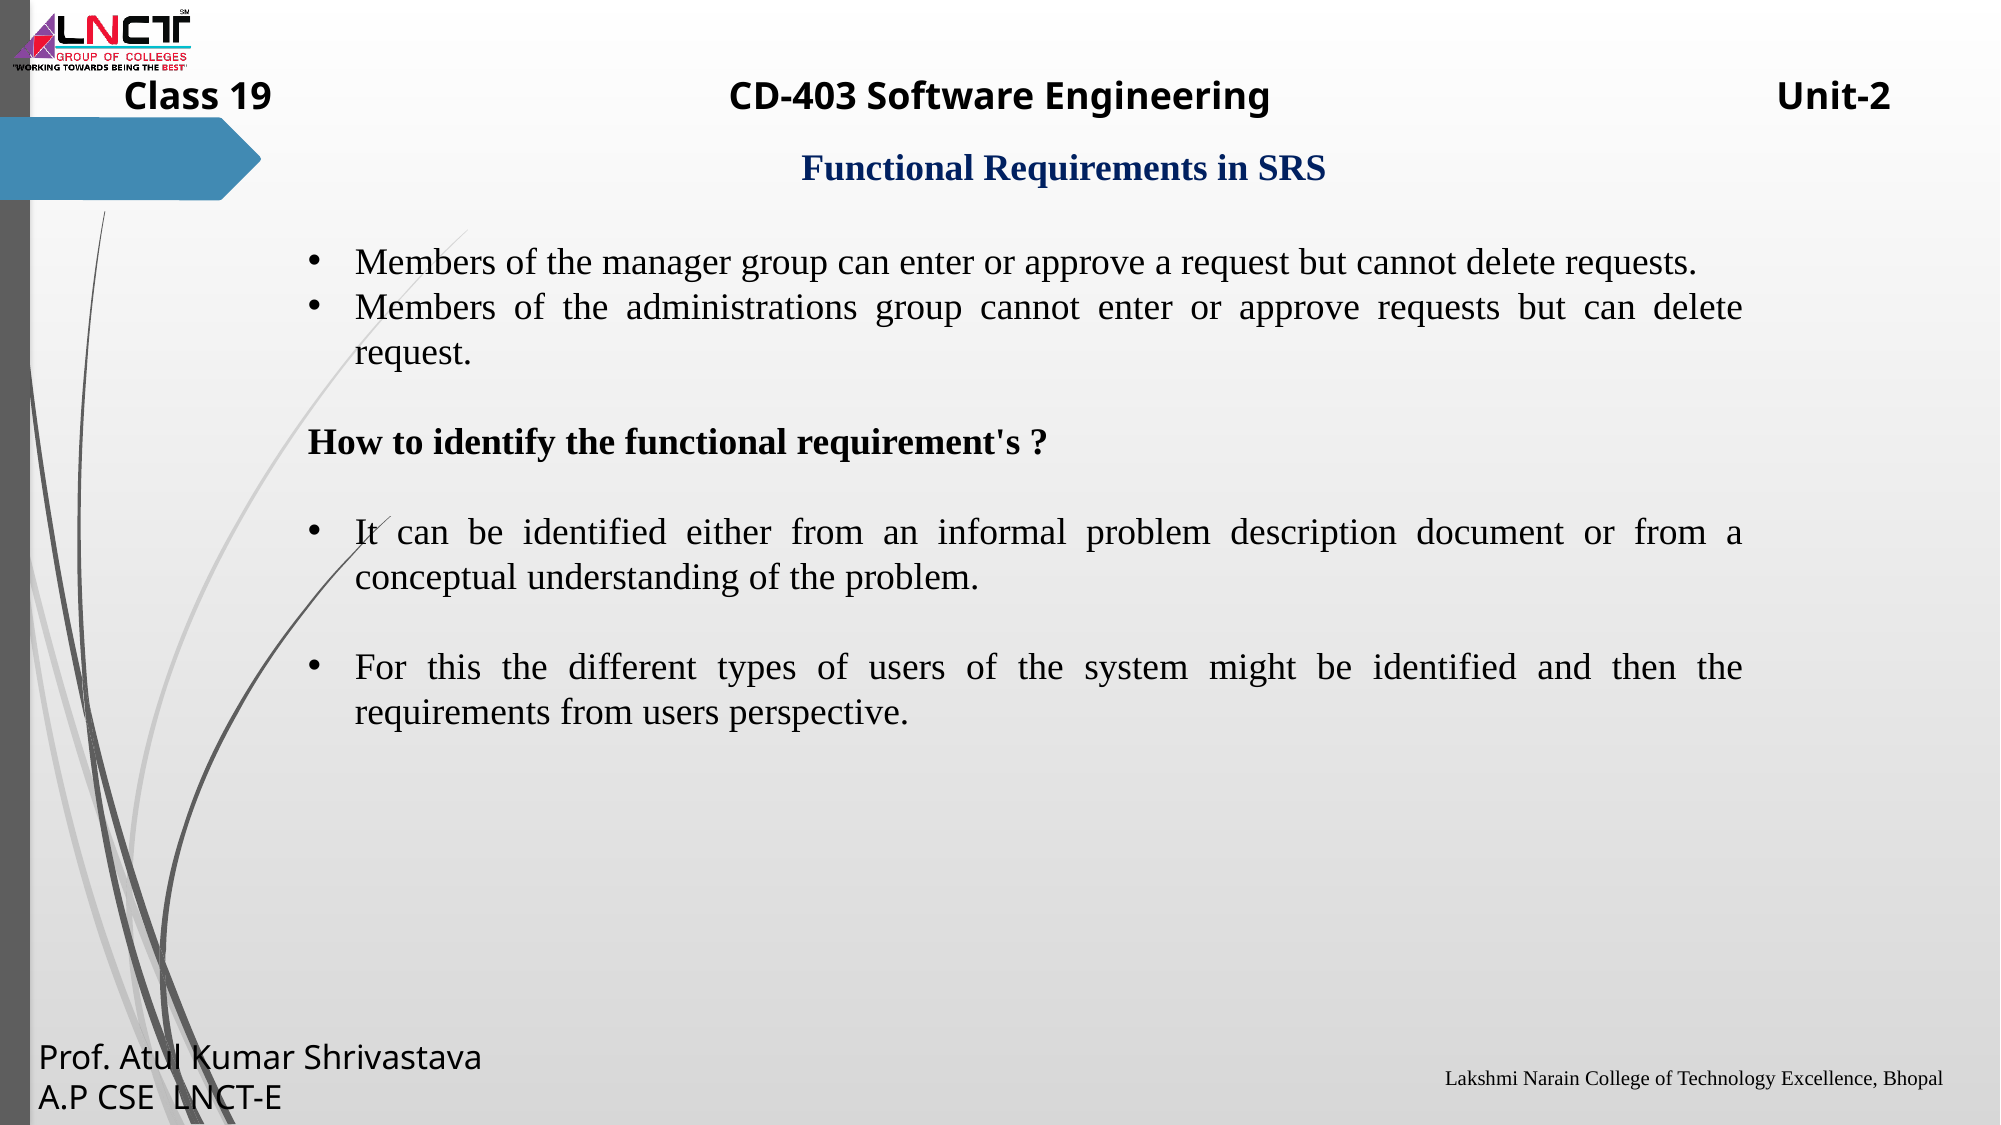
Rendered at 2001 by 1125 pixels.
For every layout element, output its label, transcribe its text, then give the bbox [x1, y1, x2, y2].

picture [0, 0, 206, 95]
text_box Members of the manager group can enter or approve a request but cannot delete requests. Members of the administrations group cannot enter or approve requests but can delete request. How to identify the functional requirement's ? It can be identified either from an informal problem description document or from a conceptual understanding of the problem. For this the different types of users of the system might be identified and then the requirements from users perspective. [293, 229, 1760, 740]
